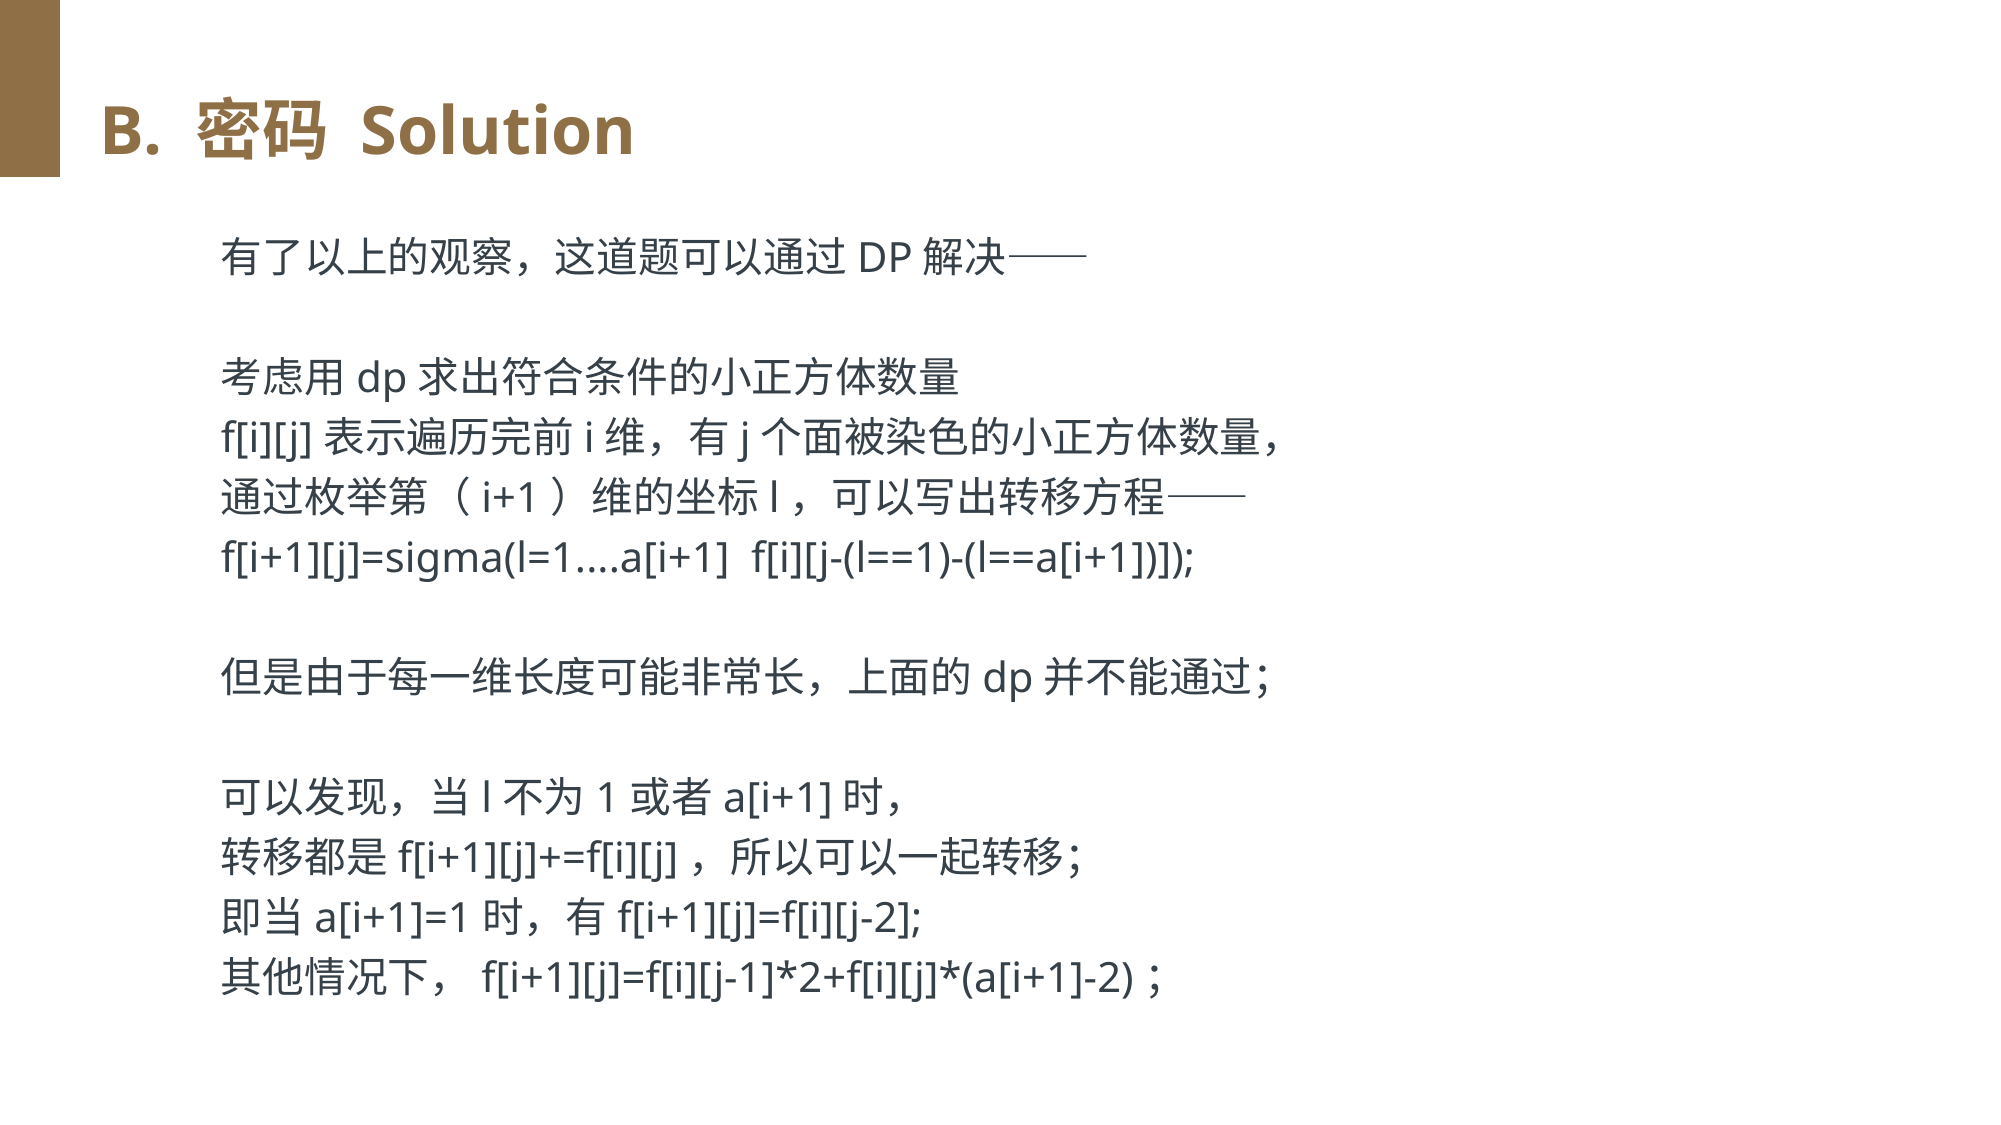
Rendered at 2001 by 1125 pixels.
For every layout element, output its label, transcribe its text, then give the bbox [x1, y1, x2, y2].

text_box B. 密码 Solution [84, 77, 1108, 177]
text_box [0, 0, 60, 177]
text_box 有了以上的观察，这道题可以通过DP解决—— 考虑用dp求出符合条件的小正方体数量 f[i][j]表示遍历完前i维，有j个面被染色的小正方体数量， 通过枚举第（i+1）维的坐标l，可以写出转移方程—— f[i+1][j]=sigma(l=1....a[i+1] f[i][j-(l==1)-(l==a[i+1])]); 但是由于每一维长度可能非常长，上面的dp并不能通过； 可以发现，当l不为1或者a[i+1]时， 转移都是f[i+1][j]+=f[i][j]，所以可以一起转移； 即当a[i+1]=1时，有f[i+1][j]=f[i][j-2]; 其他情况下，f[i+1][j]=f[i][j-1]*2+f[i][j]*(a[i+1]-2)； [220, 221, 1724, 276]
